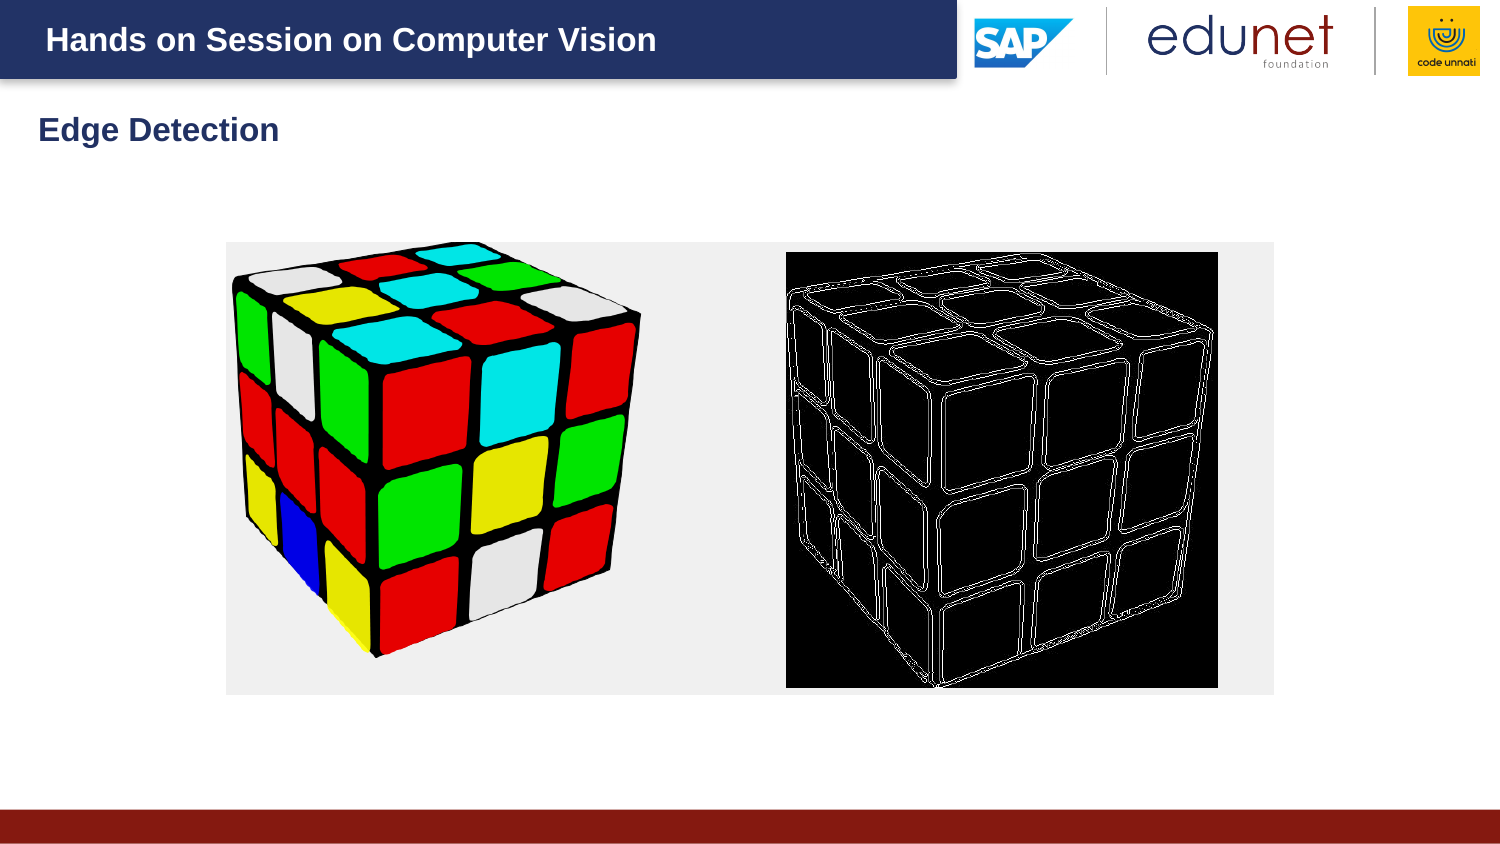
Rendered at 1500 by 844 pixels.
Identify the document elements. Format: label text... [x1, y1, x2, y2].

picture [226, 242, 1274, 695]
picture [973, 17, 1075, 69]
picture [1408, 6, 1480, 76]
picture [1140, 7, 1342, 75]
text_box Edge Detection [23, 100, 762, 156]
